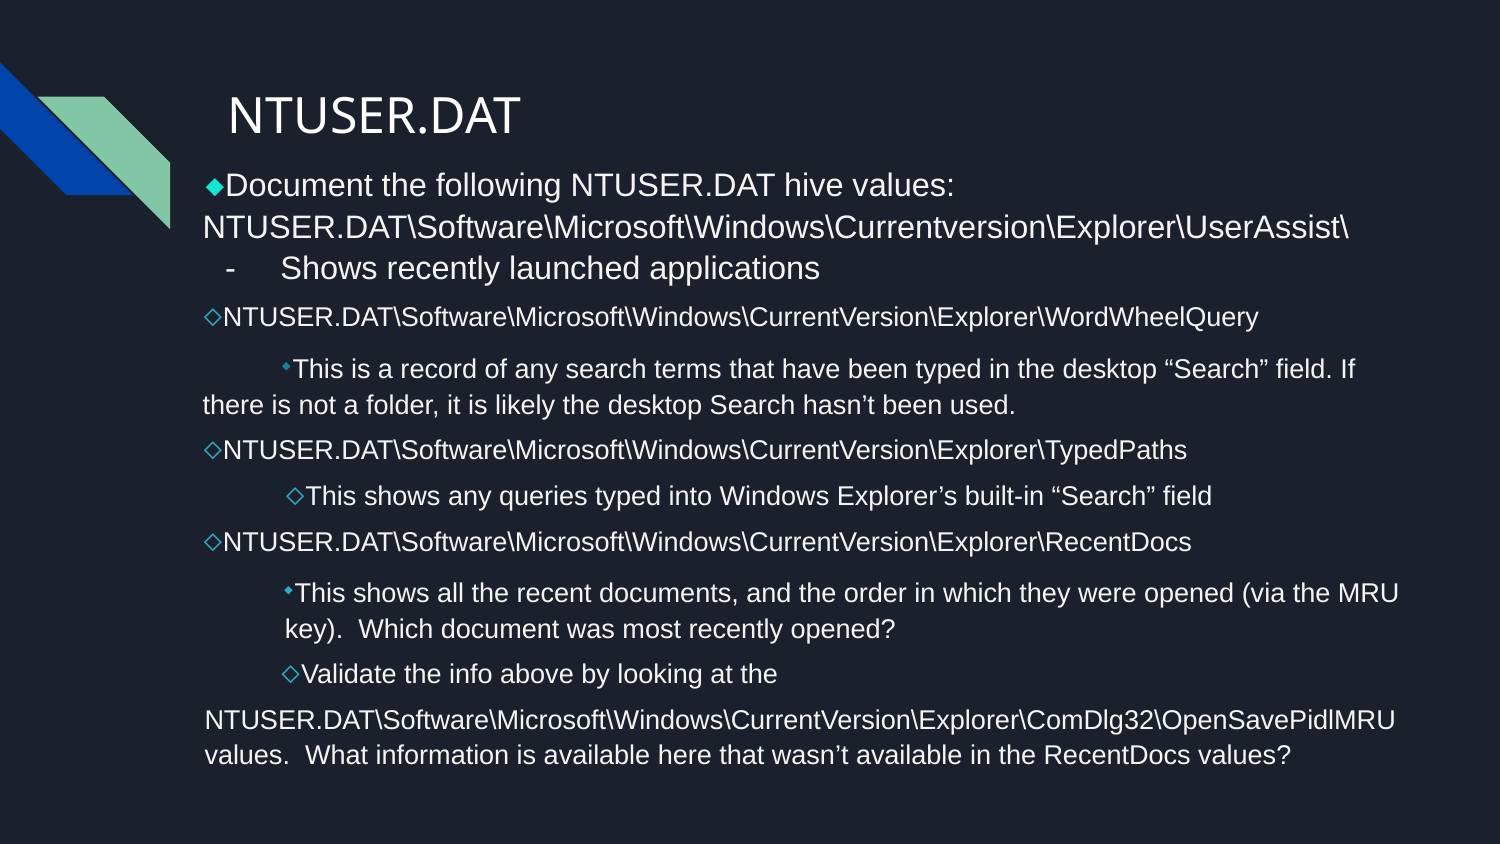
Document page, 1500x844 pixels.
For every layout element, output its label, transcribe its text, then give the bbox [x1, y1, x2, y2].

list ⬥Document the following NTUSER.DAT hive values: NTUSER.DAT\Software\Microsoft\Windows\Currentversion\Explorer\UserAssist\ Shows recently launched applications ⬦NTUSER.DAT\Software\Microsoft\Windows\CurrentVersion\Explorer\WordWheelQuery ⬩This is a record of any search terms that have been typed in the desktop “Search” field. If there is not a folder, it is likely the desktop Search hasn’t been used. ⬦NTUSER.DAT\Software\Microsoft\Windows\CurrentVersion\Explorer\TypedPaths ⬦This shows any queries typed into Windows Explorer’s built-in “Search” field ⬦NTUSER.DAT\Software\Microsoft\Windows\CurrentVersion\Explorer\RecentDocs ⬩This shows all the recent documents, and the order in which they were opened (via the MRU key). Which document was most recently opened? ⬦Validate the info above by looking at the NTUSER.DAT\Software\Microsoft\Windows\CurrentVersion\Explorer\ComDlg32\OpenSavePidlMRU values. What information is available here that wasn’t available in the RecentDocs values? [187, 146, 1424, 809]
title NTUSER.DAT [212, 64, 1368, 146]
